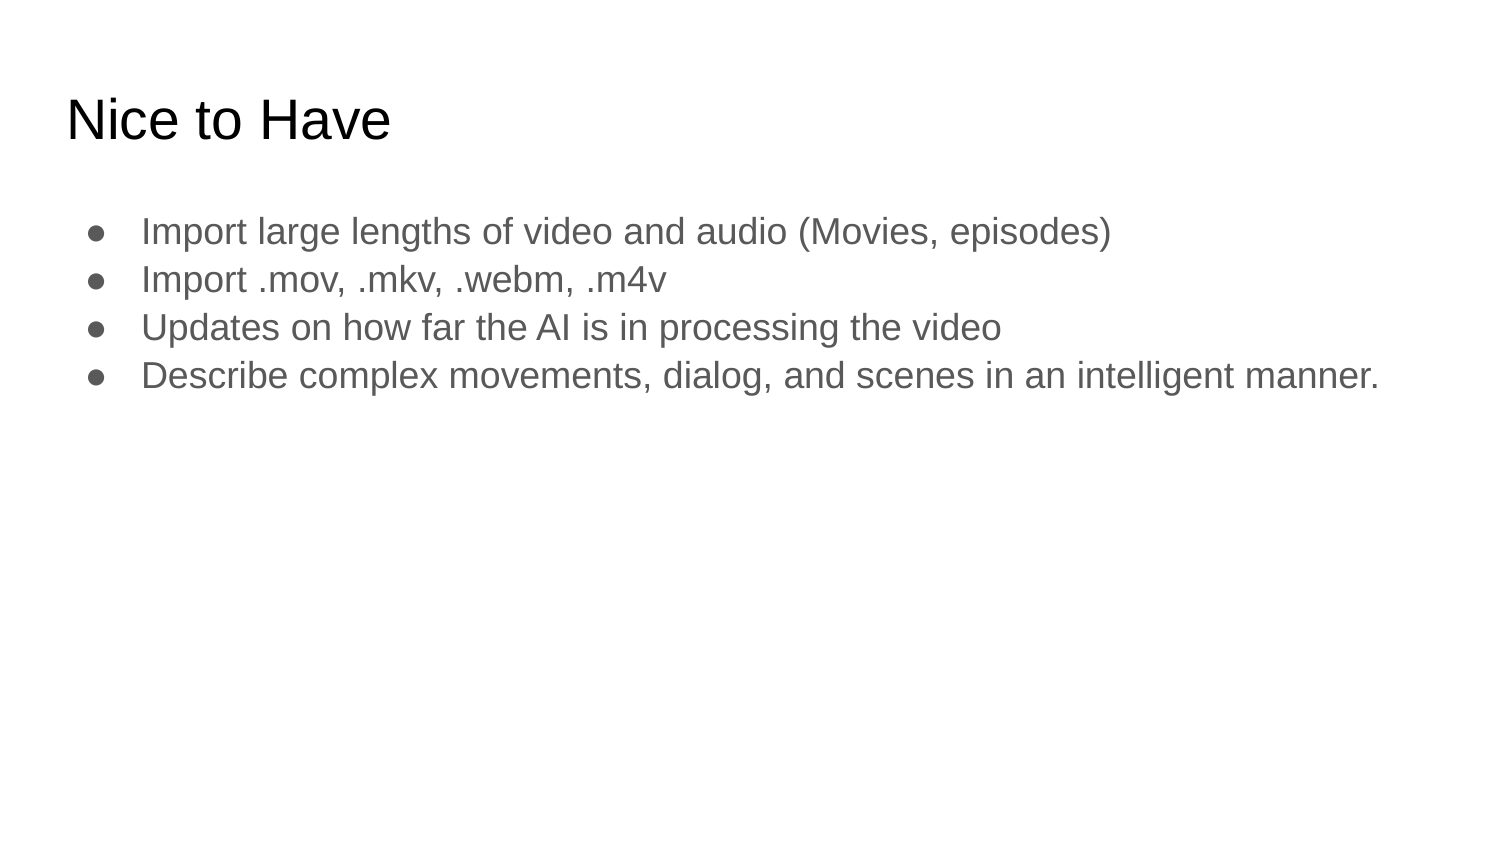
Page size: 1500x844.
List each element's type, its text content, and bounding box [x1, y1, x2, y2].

list Import large lengths of video and audio (Movies, episodes) Import .mov, .mkv, .webm, .m4v Updates on how far the AI is in processing the video Describe complex movements, dialog, and scenes in an intelligent manner. [51, 189, 1449, 750]
title Nice to Have [51, 72, 1449, 167]
